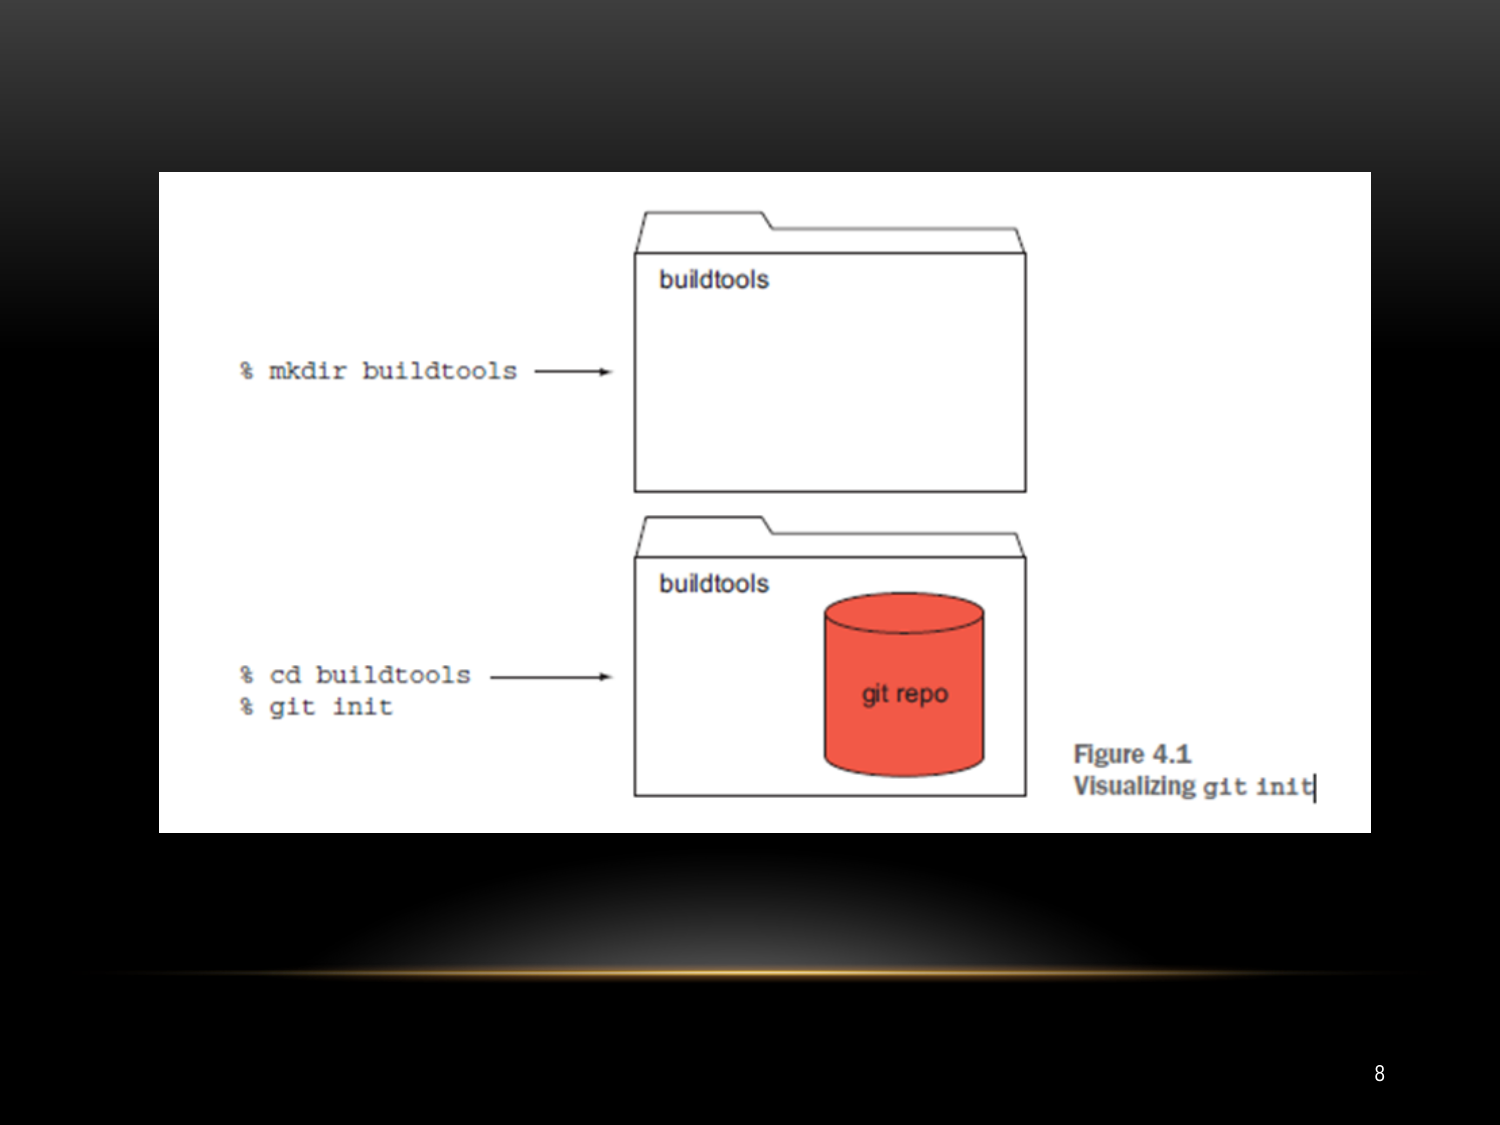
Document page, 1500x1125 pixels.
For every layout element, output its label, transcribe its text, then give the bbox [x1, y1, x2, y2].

slide_number 8 [1237, 1042, 1400, 1103]
picture [0, 0, 1500, 1125]
